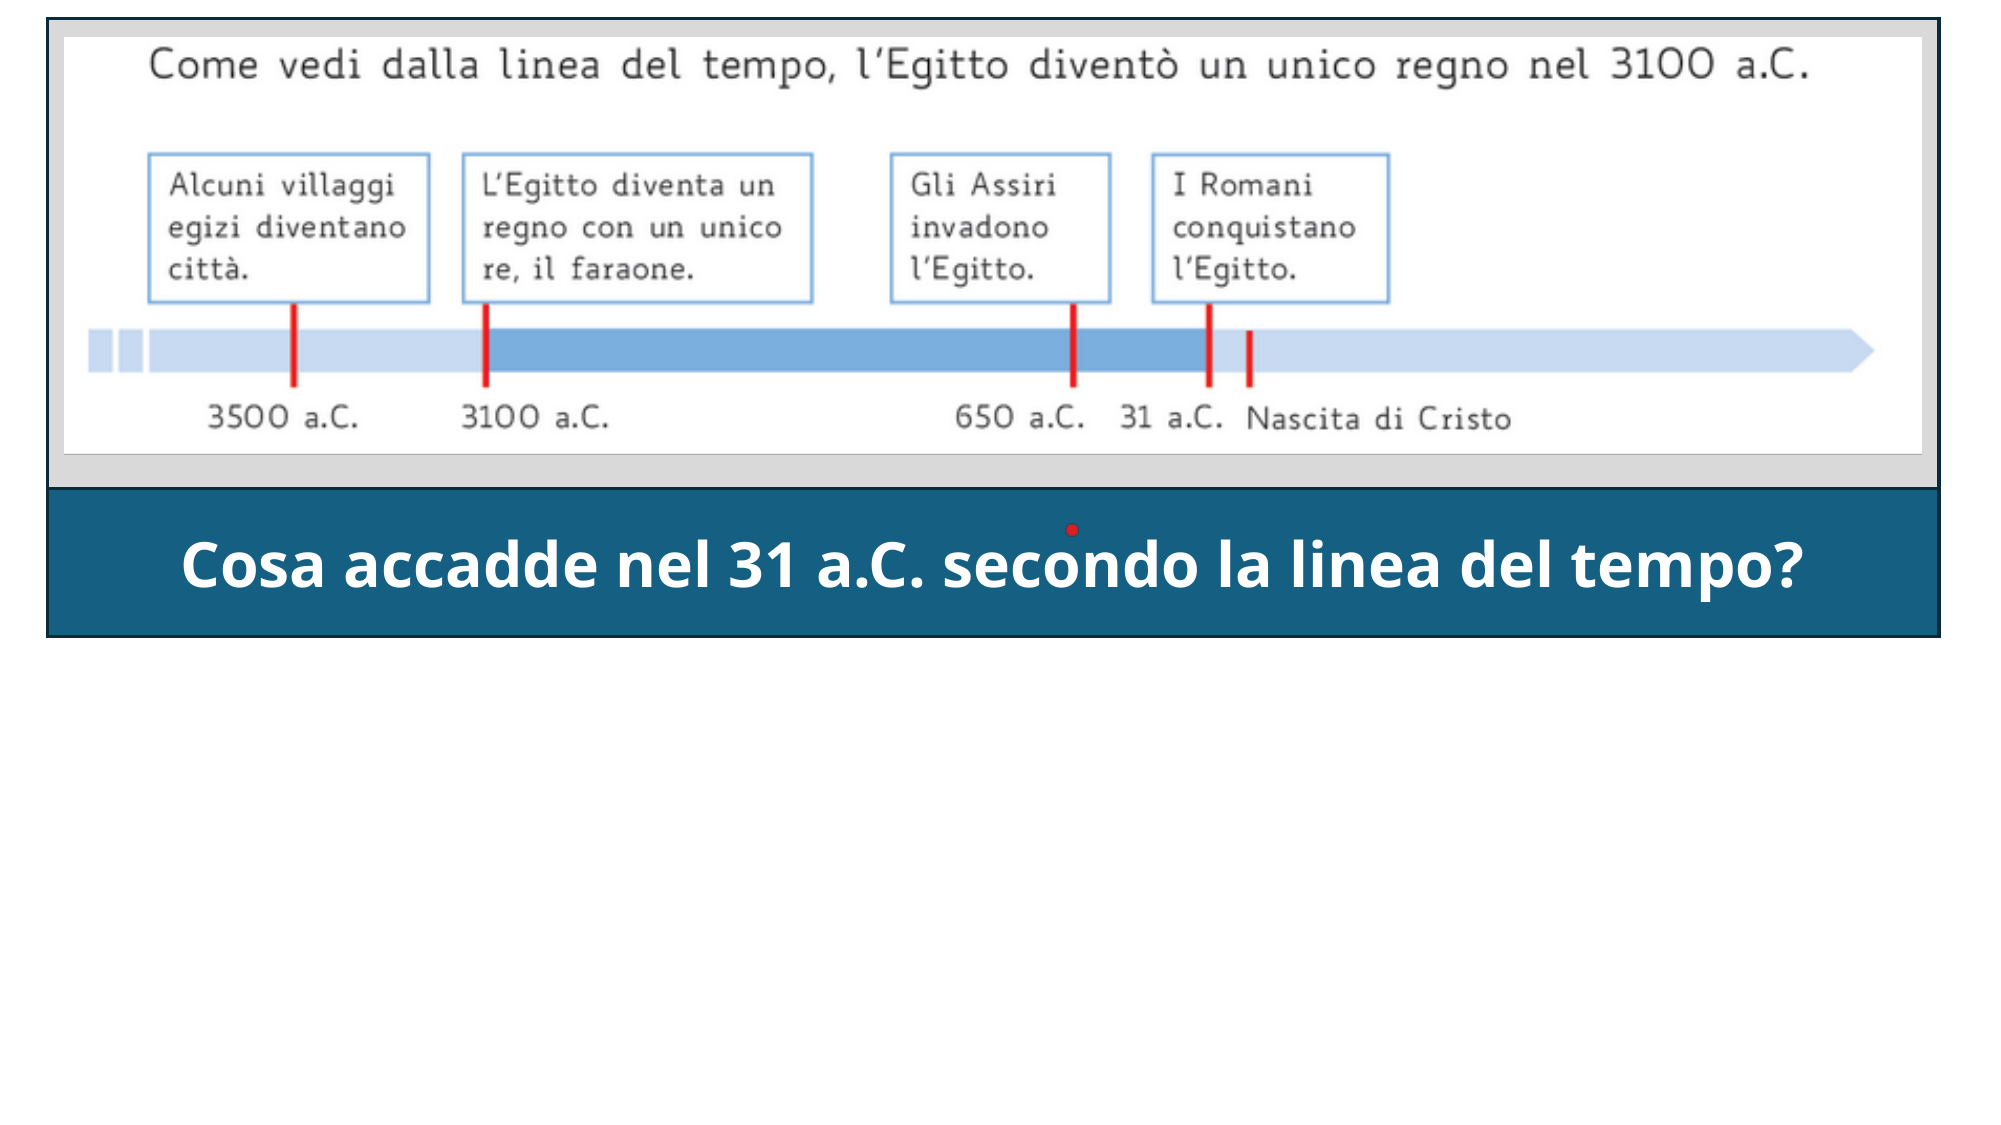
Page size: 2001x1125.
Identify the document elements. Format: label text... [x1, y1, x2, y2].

picture [64, 36, 1923, 539]
text_box Cosa accadde nel 31 a.C. secondo la linea del tempo? [46, 487, 1941, 638]
text_box [46, 17, 1941, 487]
